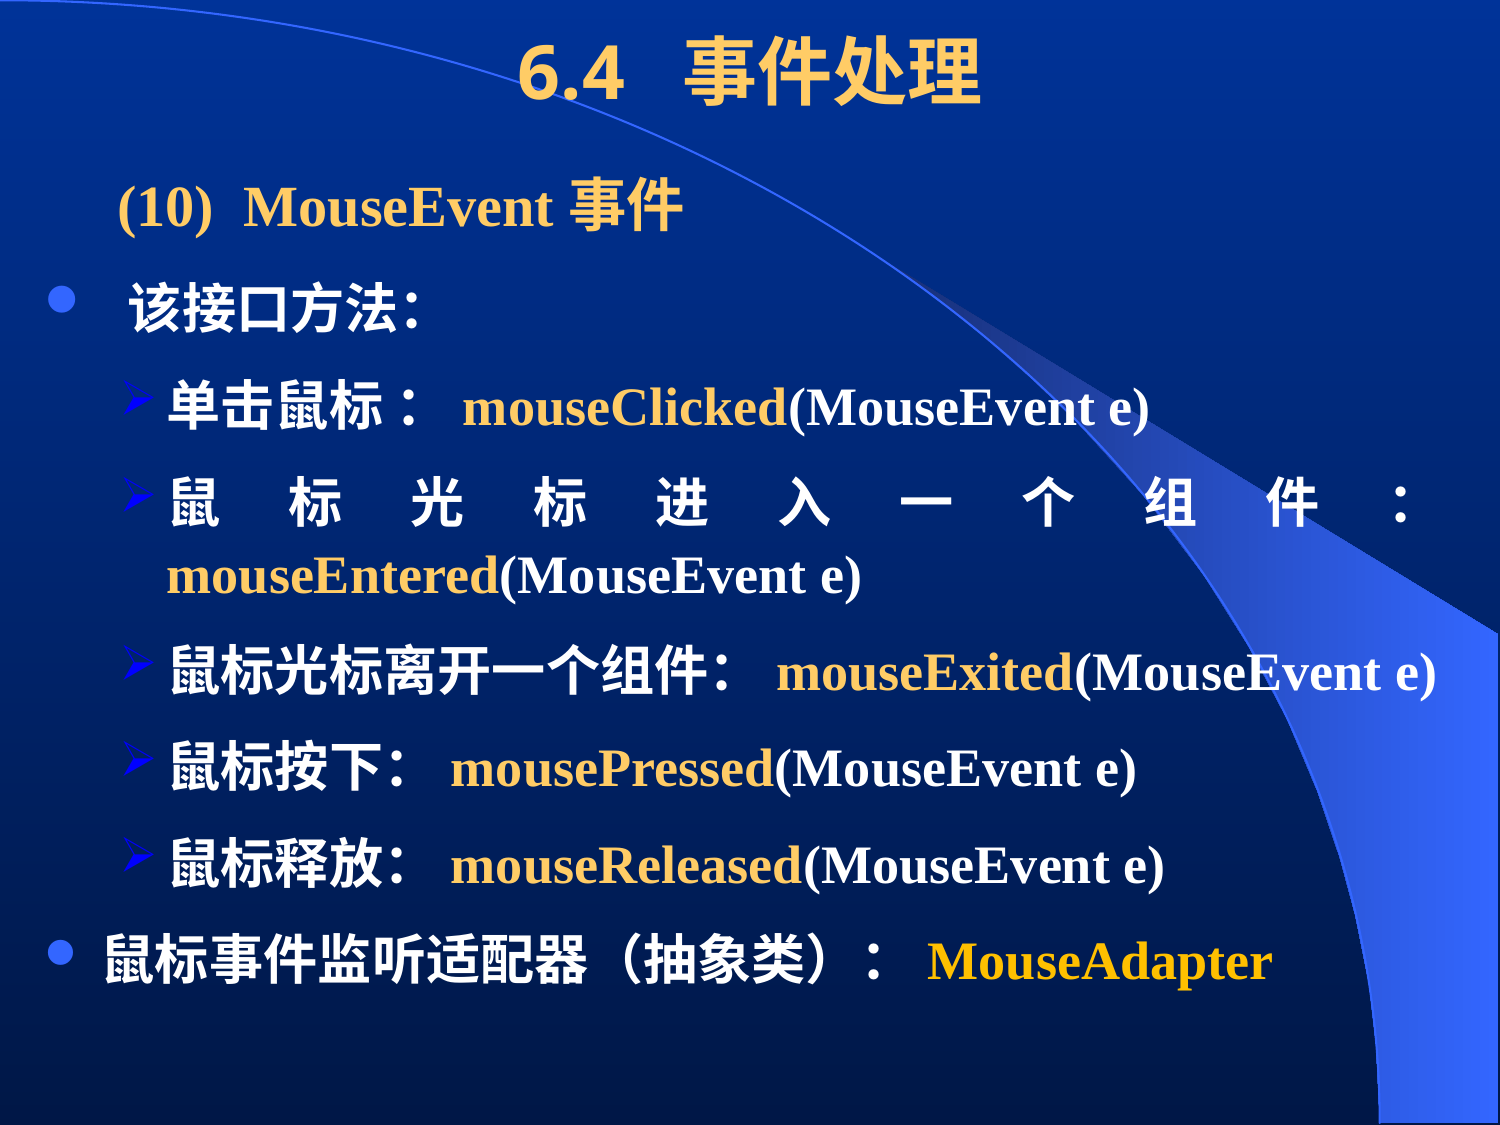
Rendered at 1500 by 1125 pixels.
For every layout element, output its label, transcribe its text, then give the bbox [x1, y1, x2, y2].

title 6.4 事件处理 [112, 12, 1388, 126]
list (10) MouseEvent事件 该接口方法： 单击鼠标 ：mouseClicked(MouseEvent e) 鼠标光标进入一个组件：mouseEntered(MouseEvent e) 鼠标光标离开一个组件：mouseExited(MouseEvent e) 鼠标按下：mousePressed(MouseEvent e) 鼠标释放：mouseReleased(MouseEvent e) 鼠标事件监听适配器（抽象类）：MouseAdapter [29, 160, 1471, 1090]
